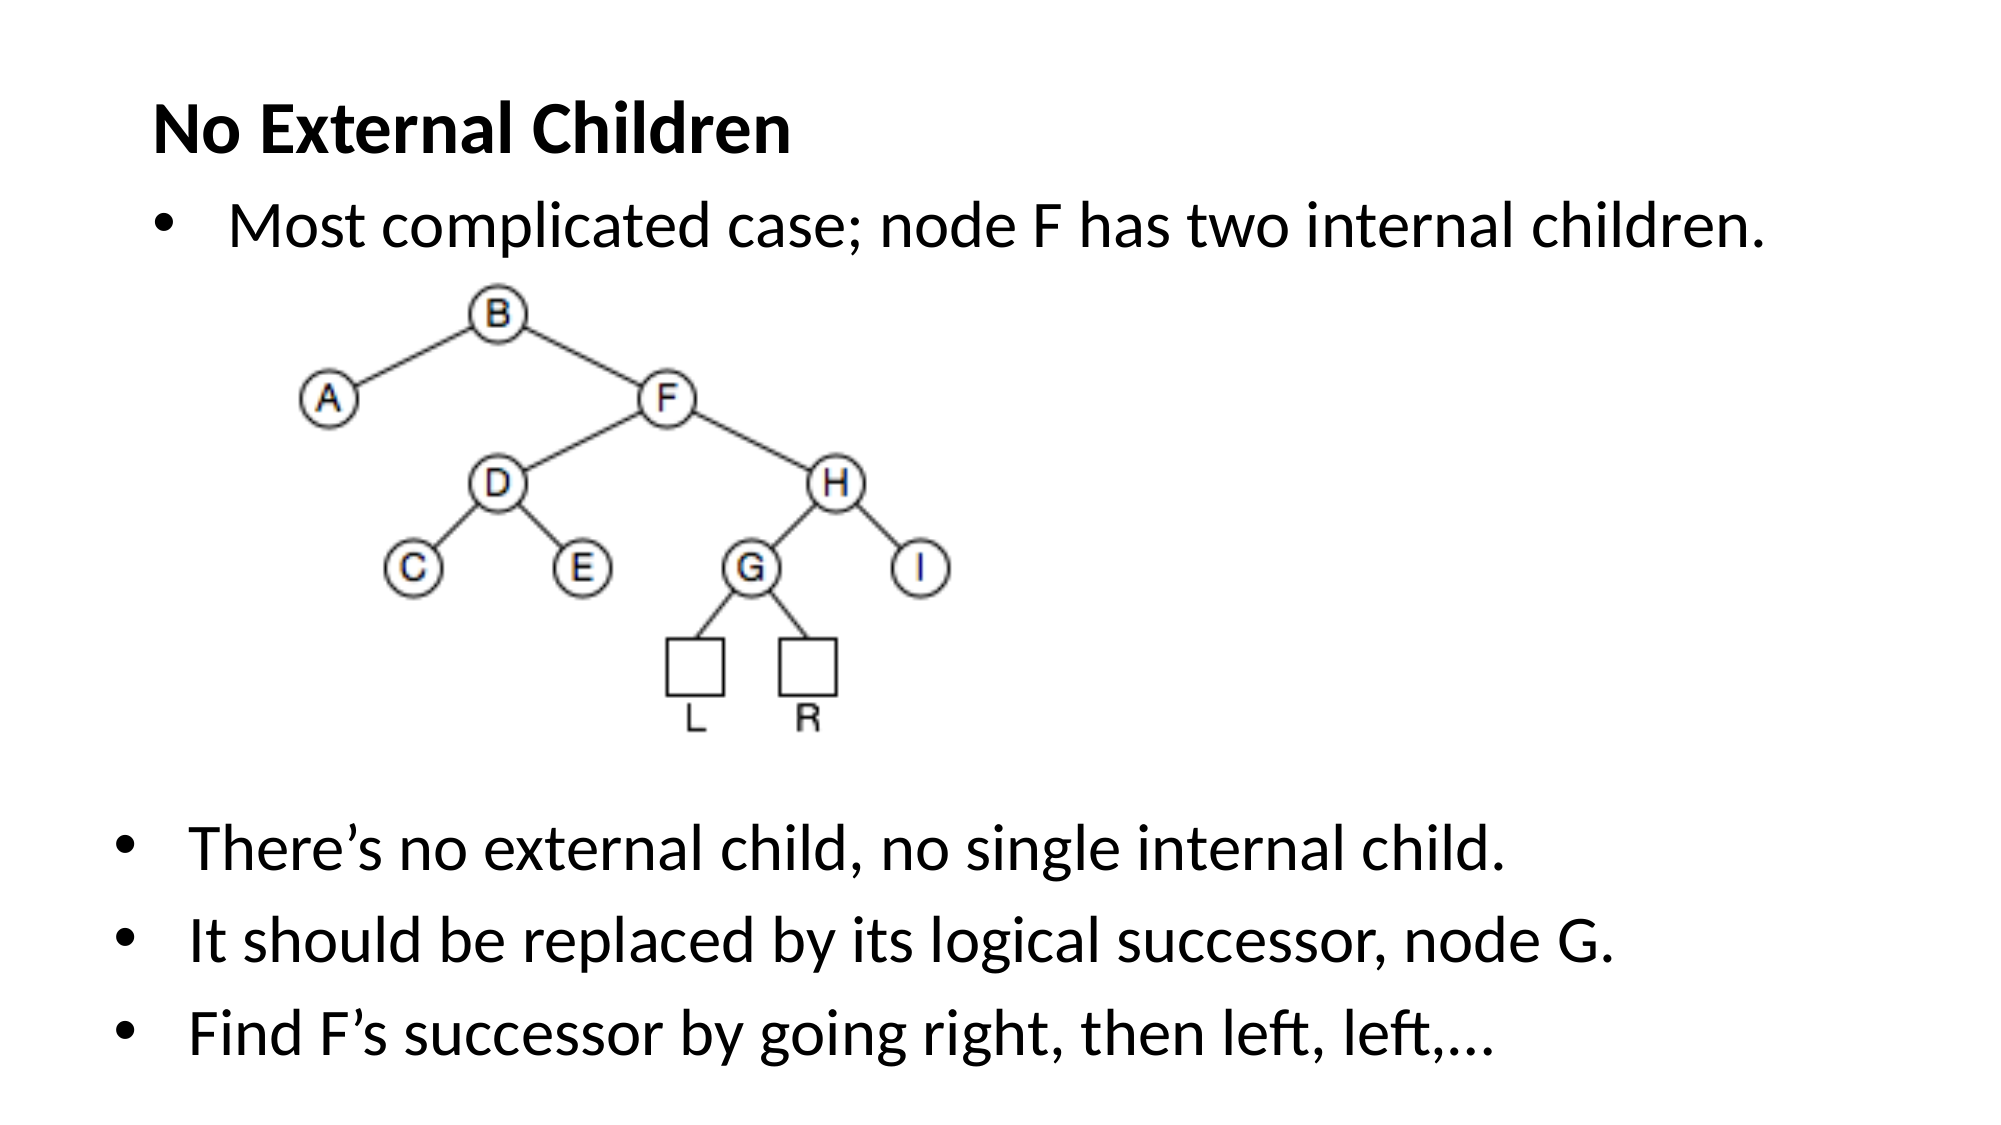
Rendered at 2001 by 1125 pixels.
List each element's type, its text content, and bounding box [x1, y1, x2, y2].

picture [288, 259, 964, 767]
text_box There’s no external child, no single internal child. It should be replaced by its logical successor, node G. Find F’s successor by going right, then left, left,… [98, 796, 1824, 1086]
list No External Children Most complicated case; node F has two internal children. [137, 71, 1863, 300]
